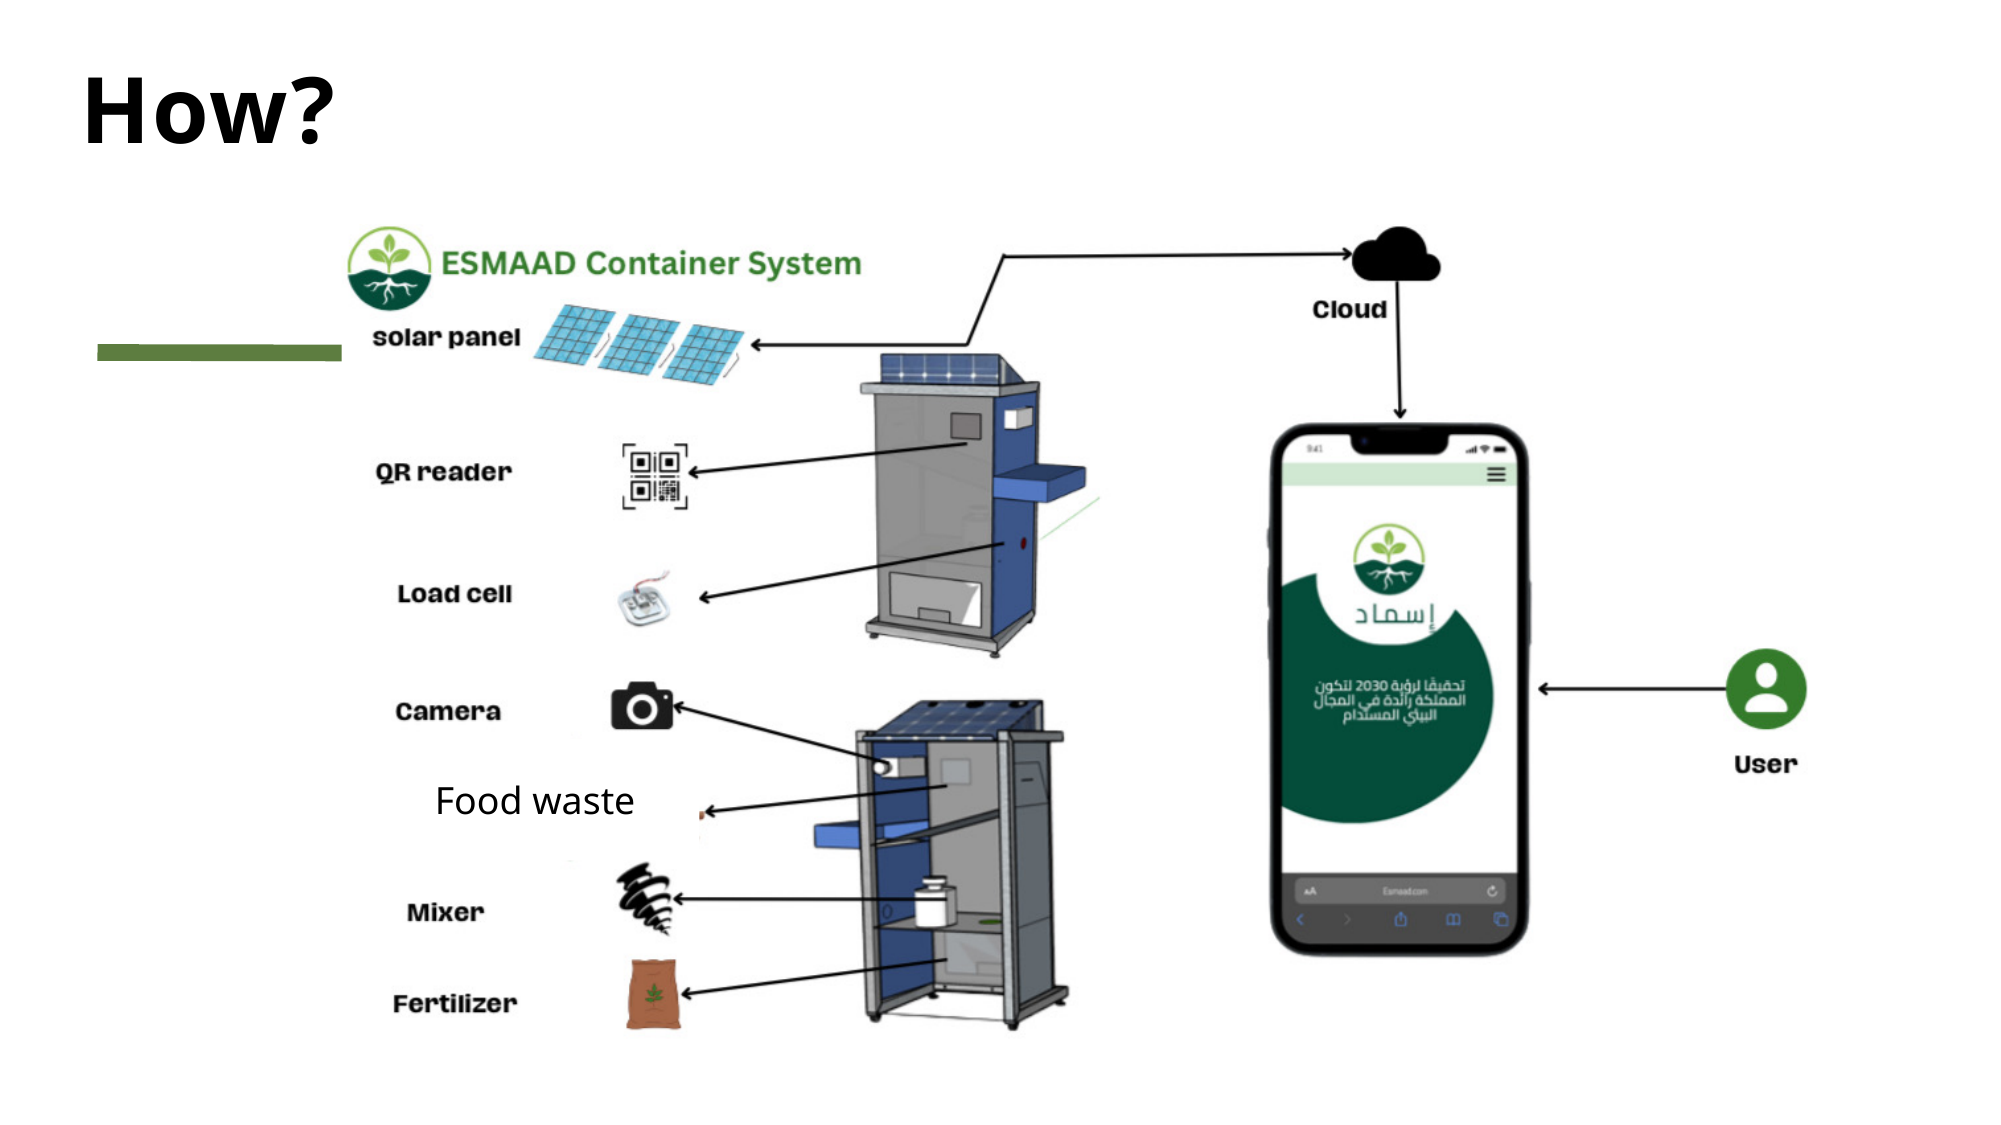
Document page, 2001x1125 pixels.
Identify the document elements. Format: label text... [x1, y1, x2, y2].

text_box How? [79, 43, 1067, 162]
picture [341, 224, 1845, 1060]
